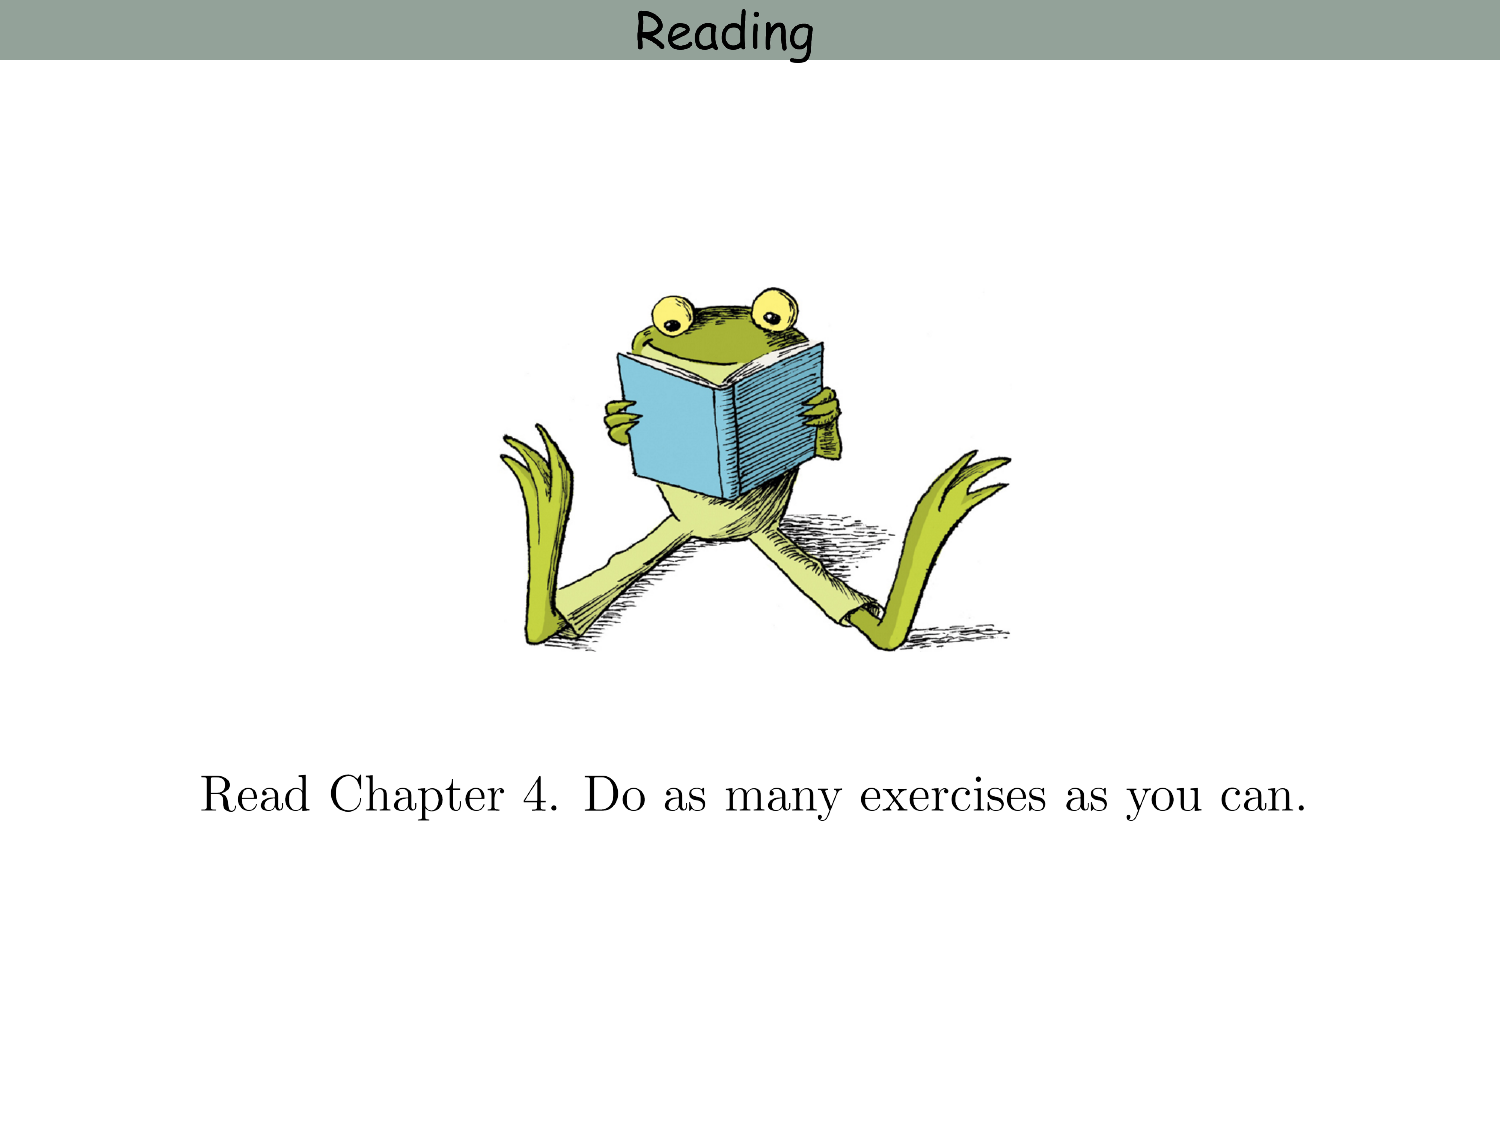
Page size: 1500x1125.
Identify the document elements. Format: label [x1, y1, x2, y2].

picture [201, 774, 1304, 821]
picture [637, 9, 813, 63]
picture [493, 287, 1012, 652]
